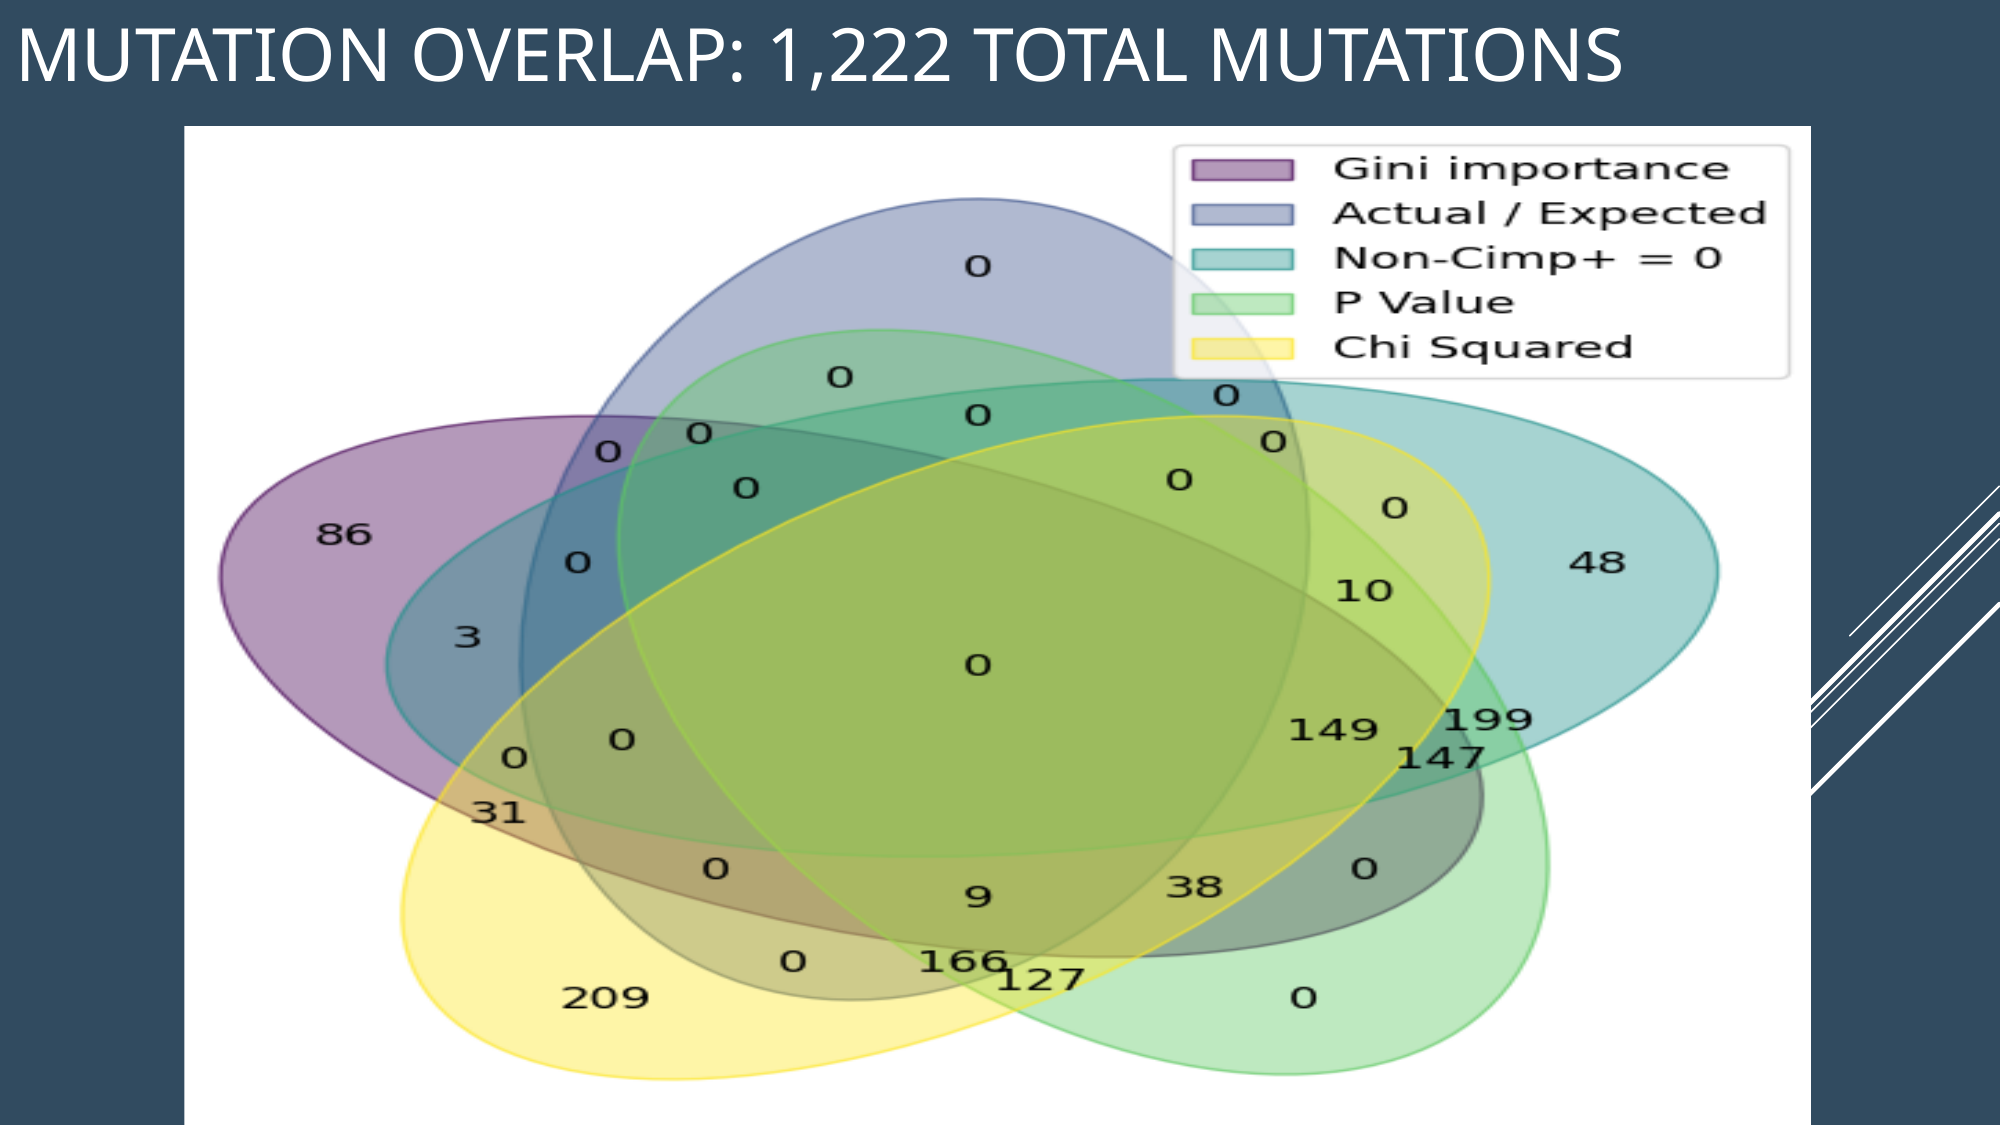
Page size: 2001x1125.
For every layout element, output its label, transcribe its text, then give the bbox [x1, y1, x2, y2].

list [184, 126, 1812, 1125]
title Mutation Overlap: 1,222 Total Mutations [0, 0, 1791, 104]
